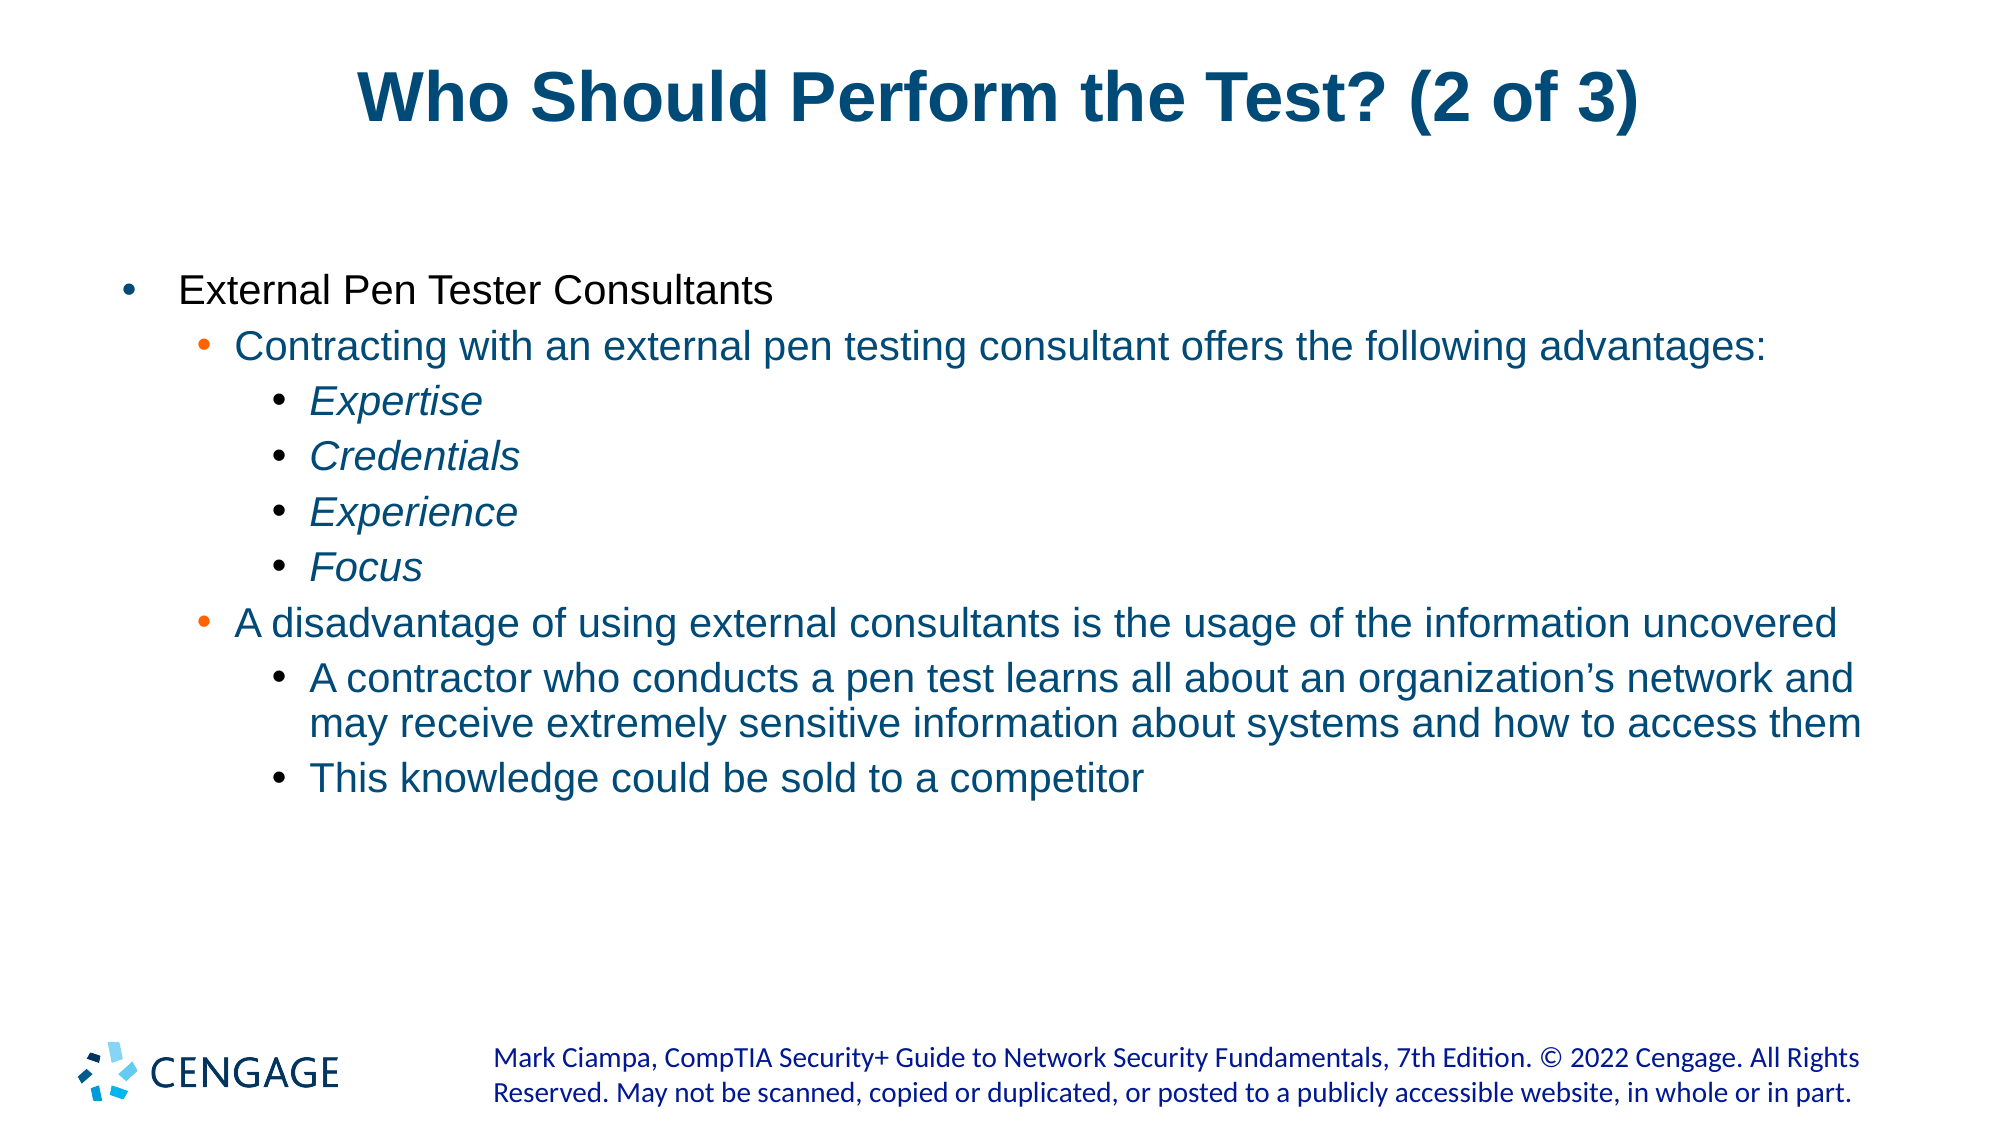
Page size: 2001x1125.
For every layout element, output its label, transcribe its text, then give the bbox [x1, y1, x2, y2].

list External Pen Tester Consultants Contracting with an external pen testing consultant offers the following advantages: Expertise Credentials Experience Focus A disadvantage of using external consultants is the usage of the information uncovered A contractor who conducts a pen test learns all about an organization’s network and may receive extremely sensitive information about systems and how to access them This knowledge could be sold to a competitor [121, 268, 1880, 990]
picture [78, 1042, 338, 1101]
title Who Should Perform the Test? (2 of 3) [137, 59, 1863, 171]
